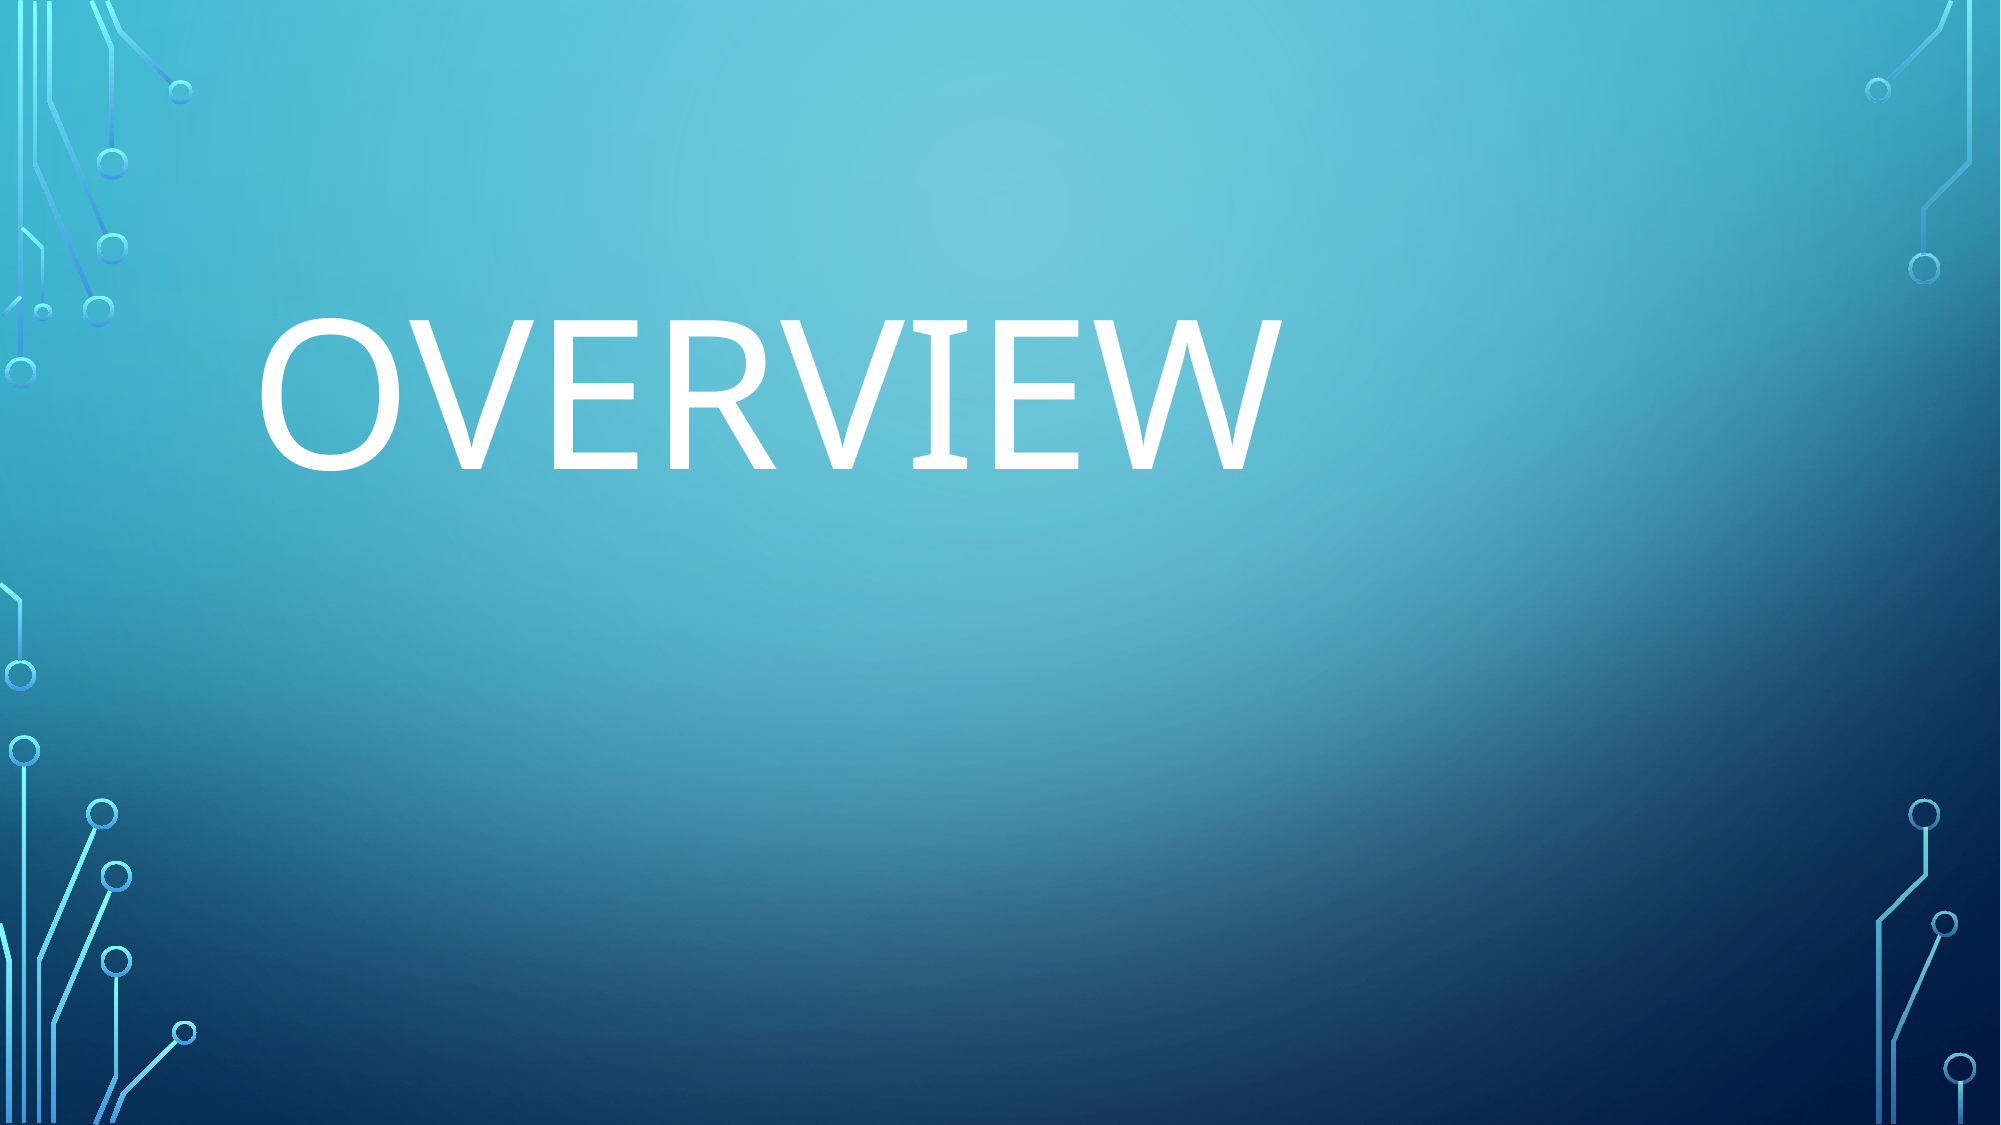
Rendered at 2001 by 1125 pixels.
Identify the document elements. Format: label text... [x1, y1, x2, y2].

title Overview [234, 280, 1860, 524]
